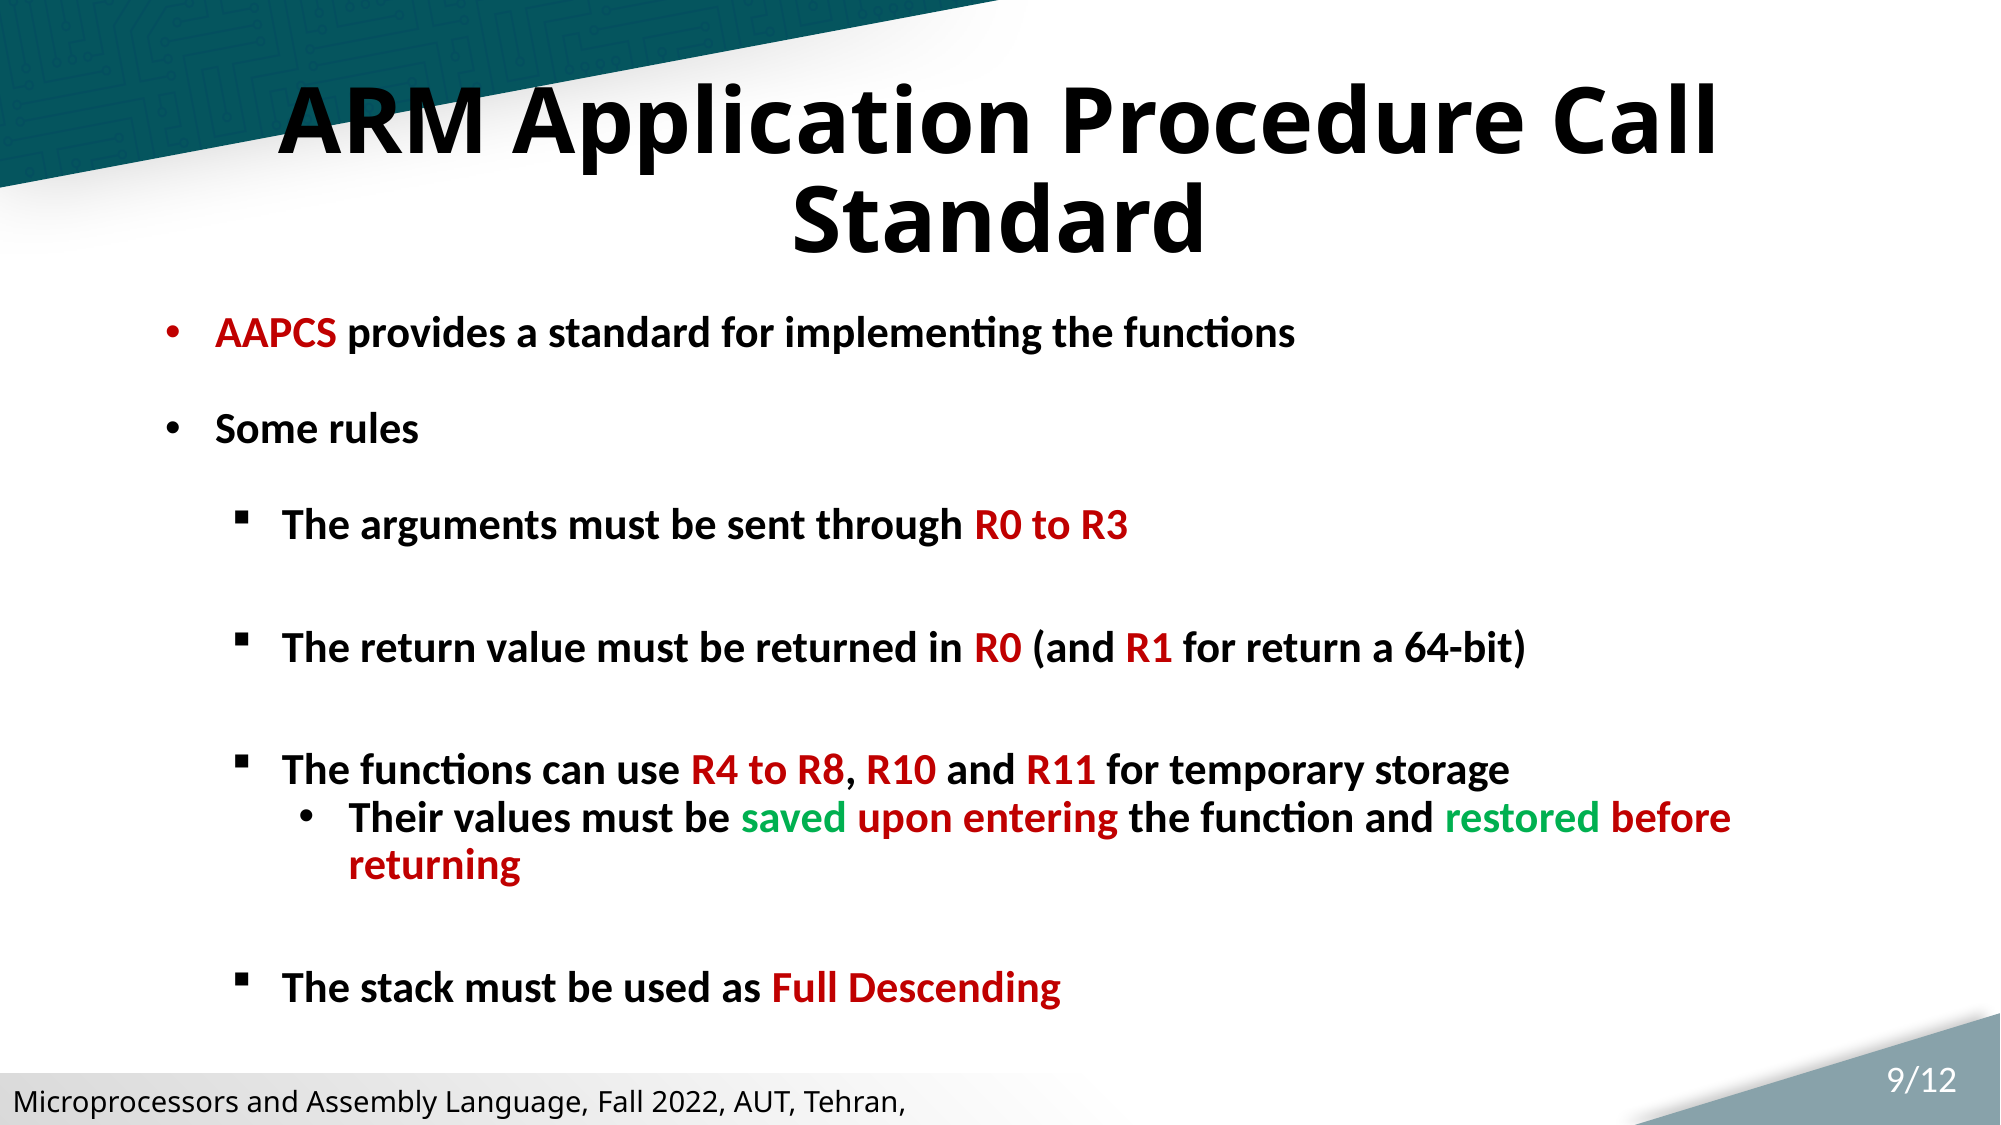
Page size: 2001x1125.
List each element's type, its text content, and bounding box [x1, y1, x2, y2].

title ARM Application Procedure Call Standard [137, 64, 1863, 282]
list AAPCS provides a standard for implementing the functions Some rules The arguments must be sent through R0 to R3 The return value must be returned in R0 (and R1 for return a 64-bit) The functions can use R4 to R8, R10 and R11 for temporary storage Their values must be saved upon entering the function and restored before returning The stack must be used as Full Descending [150, 302, 1875, 1024]
slide_number 9/12 [1522, 1047, 1973, 1108]
